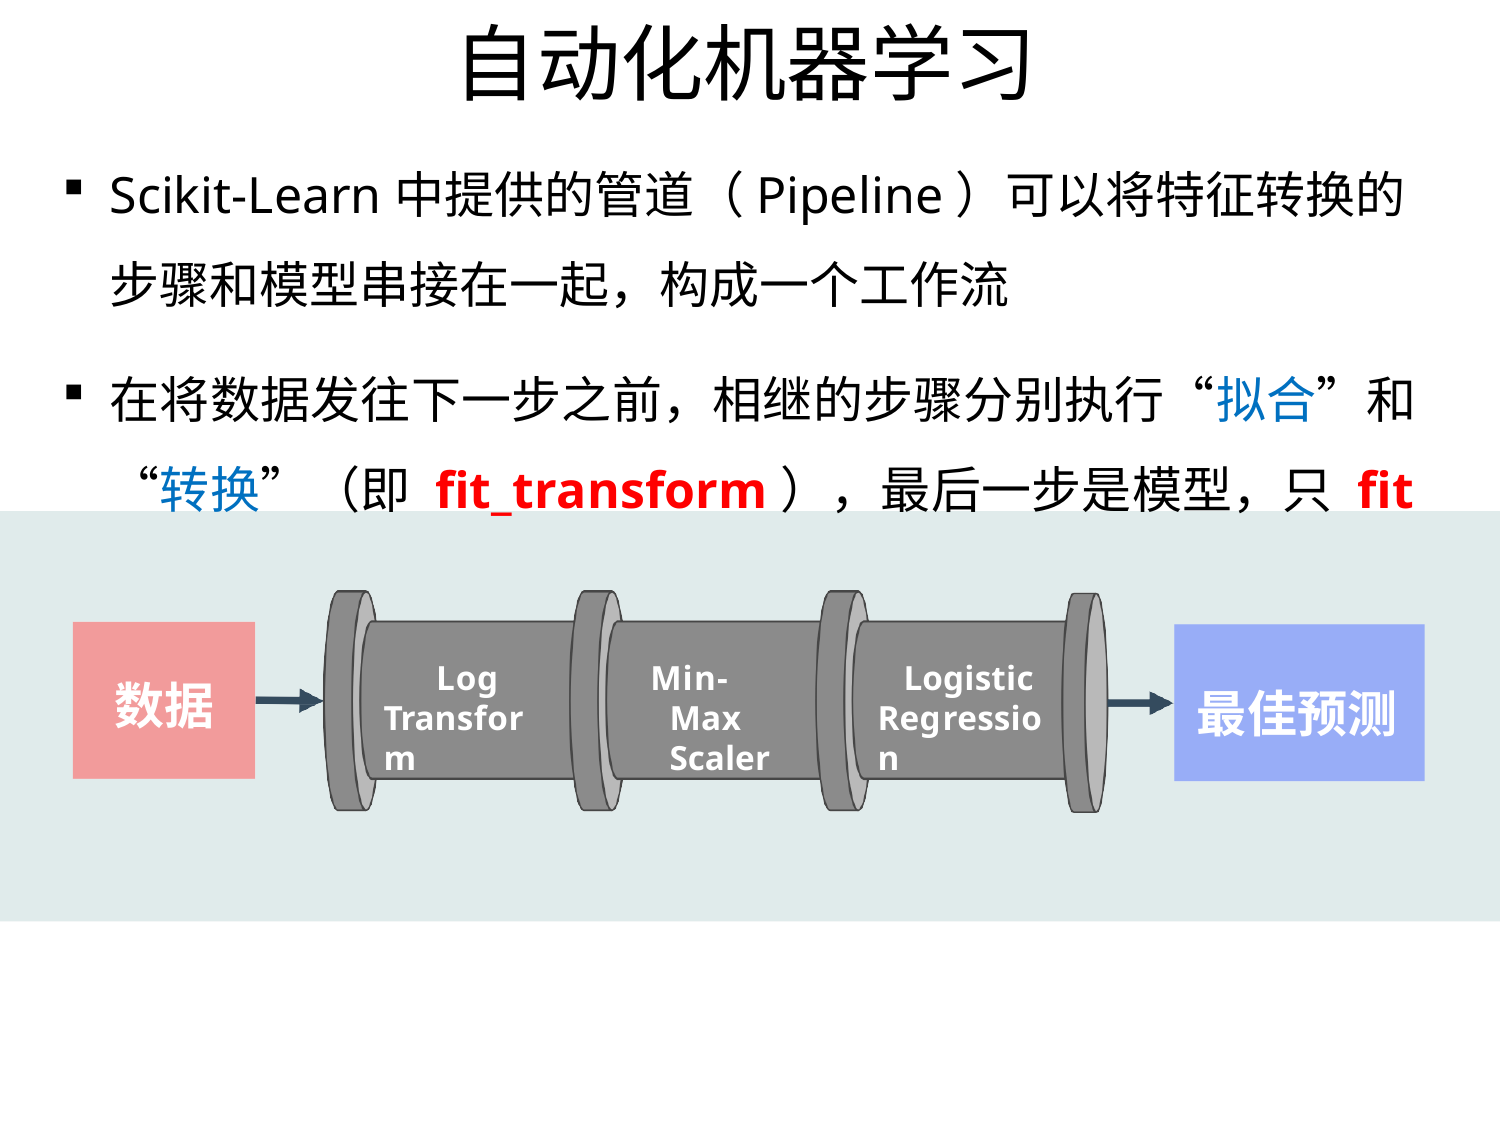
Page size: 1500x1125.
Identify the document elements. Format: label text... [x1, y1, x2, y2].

text_box Log Transform [381, 655, 548, 777]
text_box 数据 [112, 672, 219, 735]
text_box 最佳预测 [1194, 680, 1400, 743]
text_box Logistic Regression [875, 655, 1052, 777]
title 自动化机器学习 [70, 0, 1421, 123]
text_box [72, 590, 1425, 813]
text_box Scikit-Learn中提供的管道（Pipeline）可以将特征转换的步骤和模型串接在一起，构成一个工作流 在将数据发往下一步之前，相继的步骤分别执行“拟合”和“转换”（即 fit_transform），最后一步是模型，只 fit [60, 131, 1438, 519]
text_box [0, 511, 1500, 922]
text_box Min-Max Scaler [648, 655, 788, 777]
